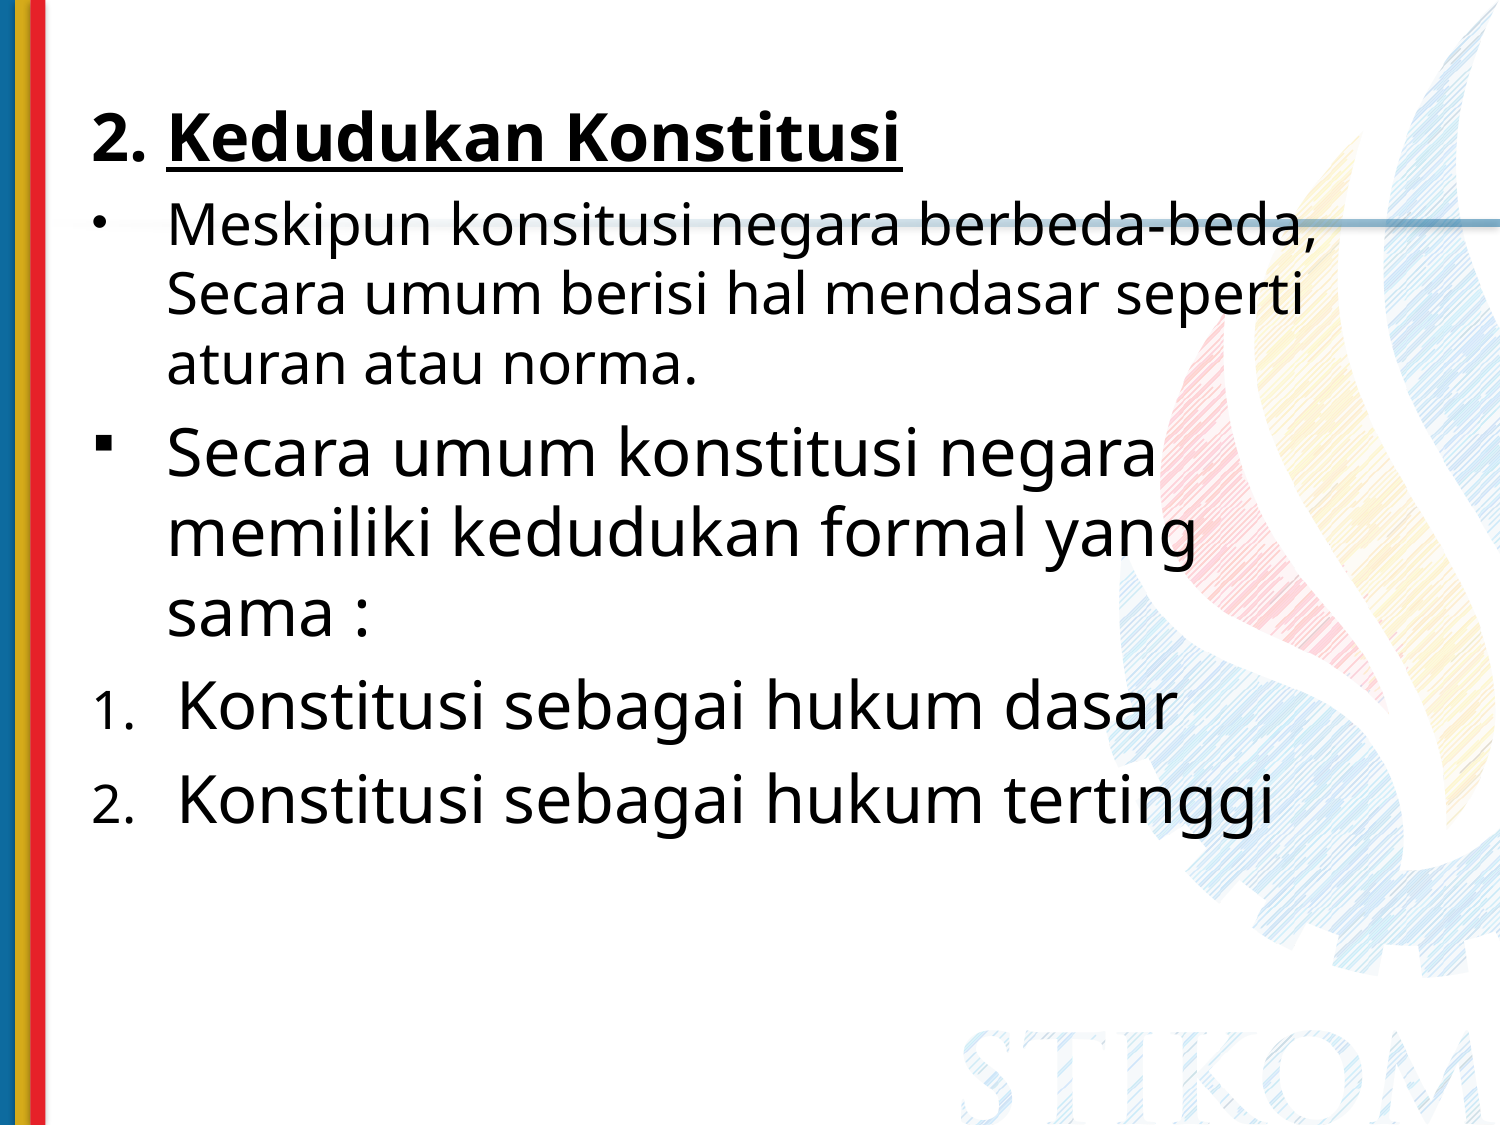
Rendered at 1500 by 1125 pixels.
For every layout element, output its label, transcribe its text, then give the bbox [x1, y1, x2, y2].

list 2. Kedudukan Konstitusi Meskipun konsitusi negara berbeda-beda, Secara umum berisi hal mendasar seperti aturan atau norma. Secara umum konstitusi negara memiliki kedudukan formal yang sama : Konstitusi sebagai hukum dasar Konstitusi sebagai hukum tertinggi [76, 87, 1427, 1096]
